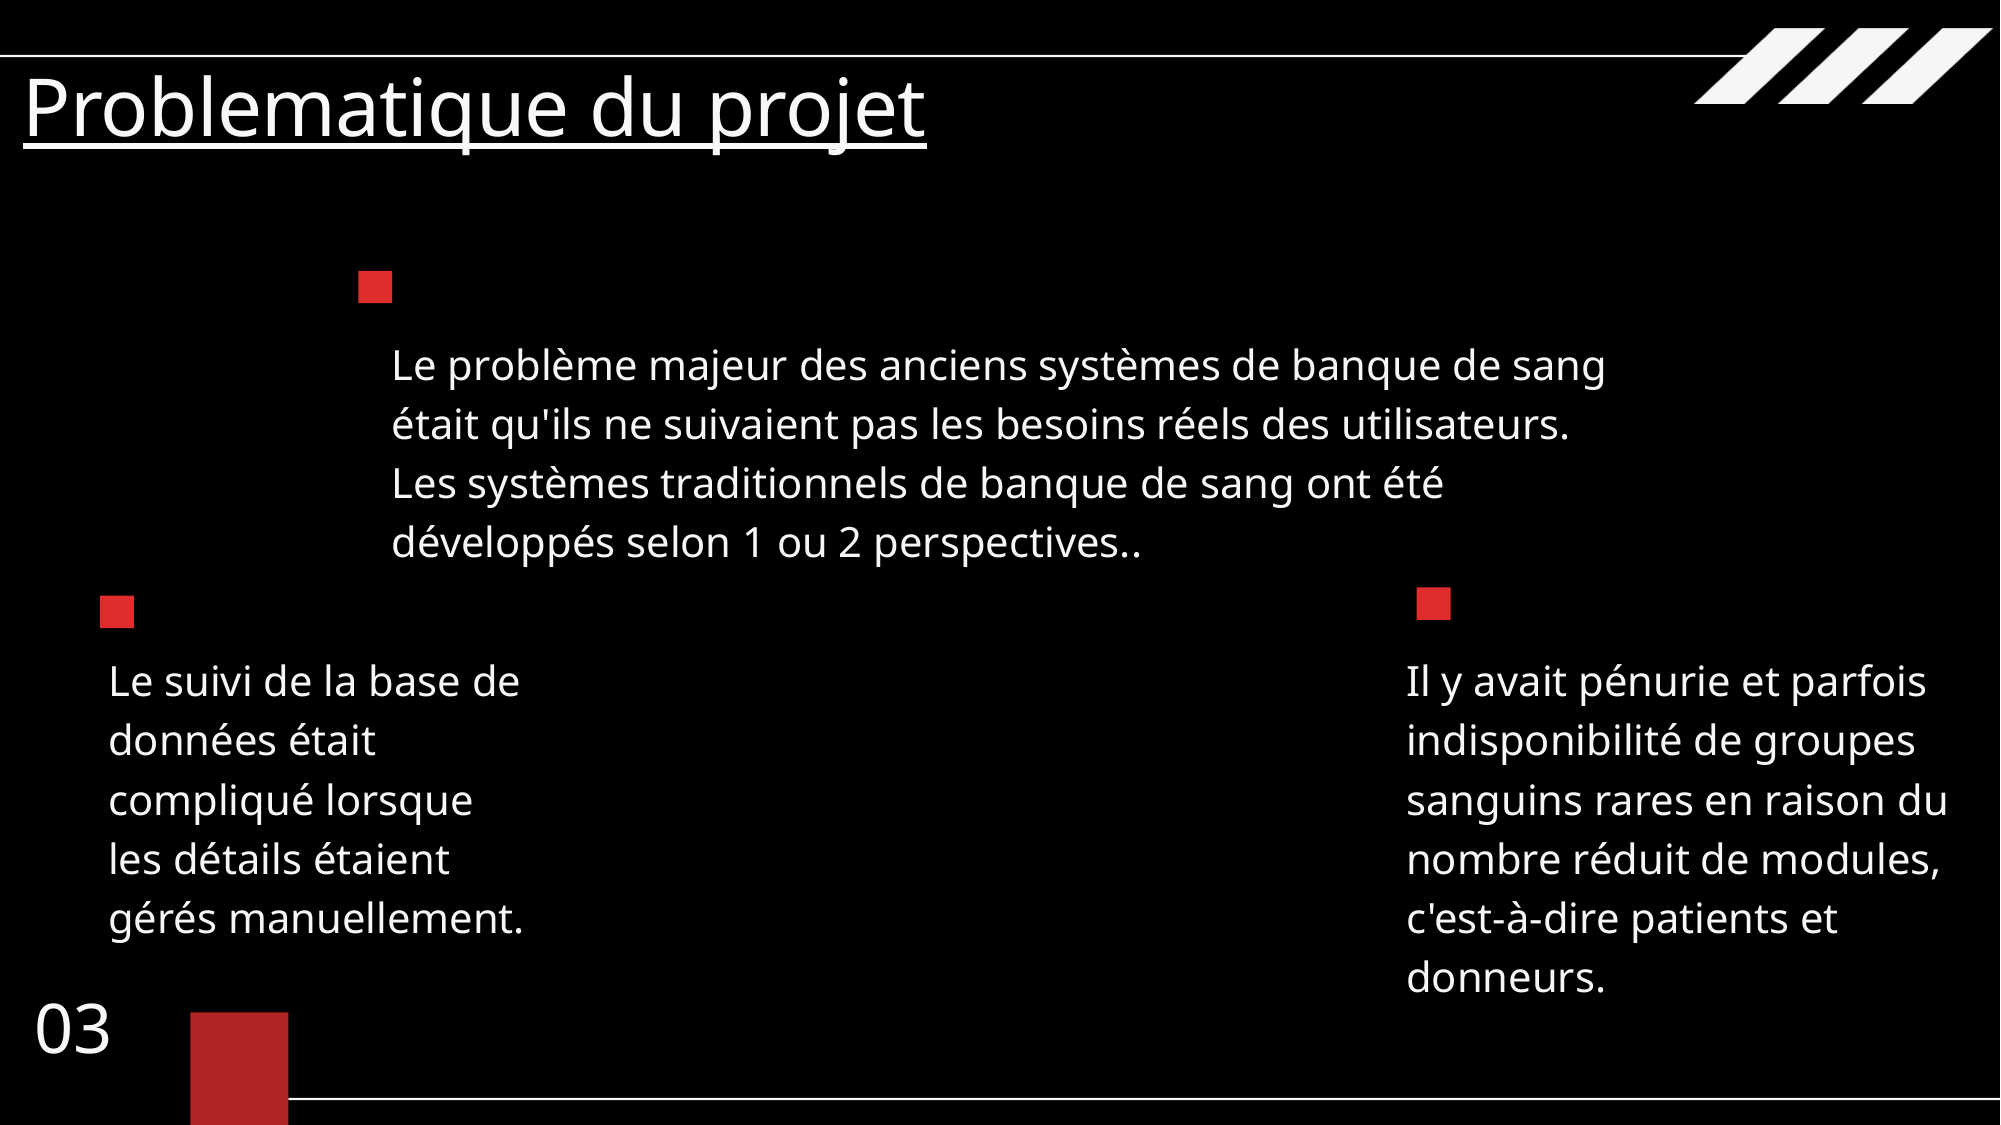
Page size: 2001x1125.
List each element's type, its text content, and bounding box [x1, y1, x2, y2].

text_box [0, 46, 1770, 66]
text_box Problematique du projet [22, 66, 946, 153]
picture [1686, 28, 2000, 104]
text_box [391, 245, 1675, 565]
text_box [288, 1089, 2000, 1109]
text_box Il y avait pénurie et parfois indisponibilité de groupes sanguins rares en raison du nombre réduit de modules, c'est-à-dire patients et donneurs. [1406, 645, 1998, 1001]
text_box 03 [34, 970, 240, 1068]
text_box [1416, 587, 1451, 620]
text_box [99, 595, 134, 629]
text_box Le suivi de la base de données était compliqué lorsque les détails étaient gérés manuellement. [108, 645, 534, 942]
text_box [358, 270, 391, 304]
text_box [190, 1012, 289, 1125]
